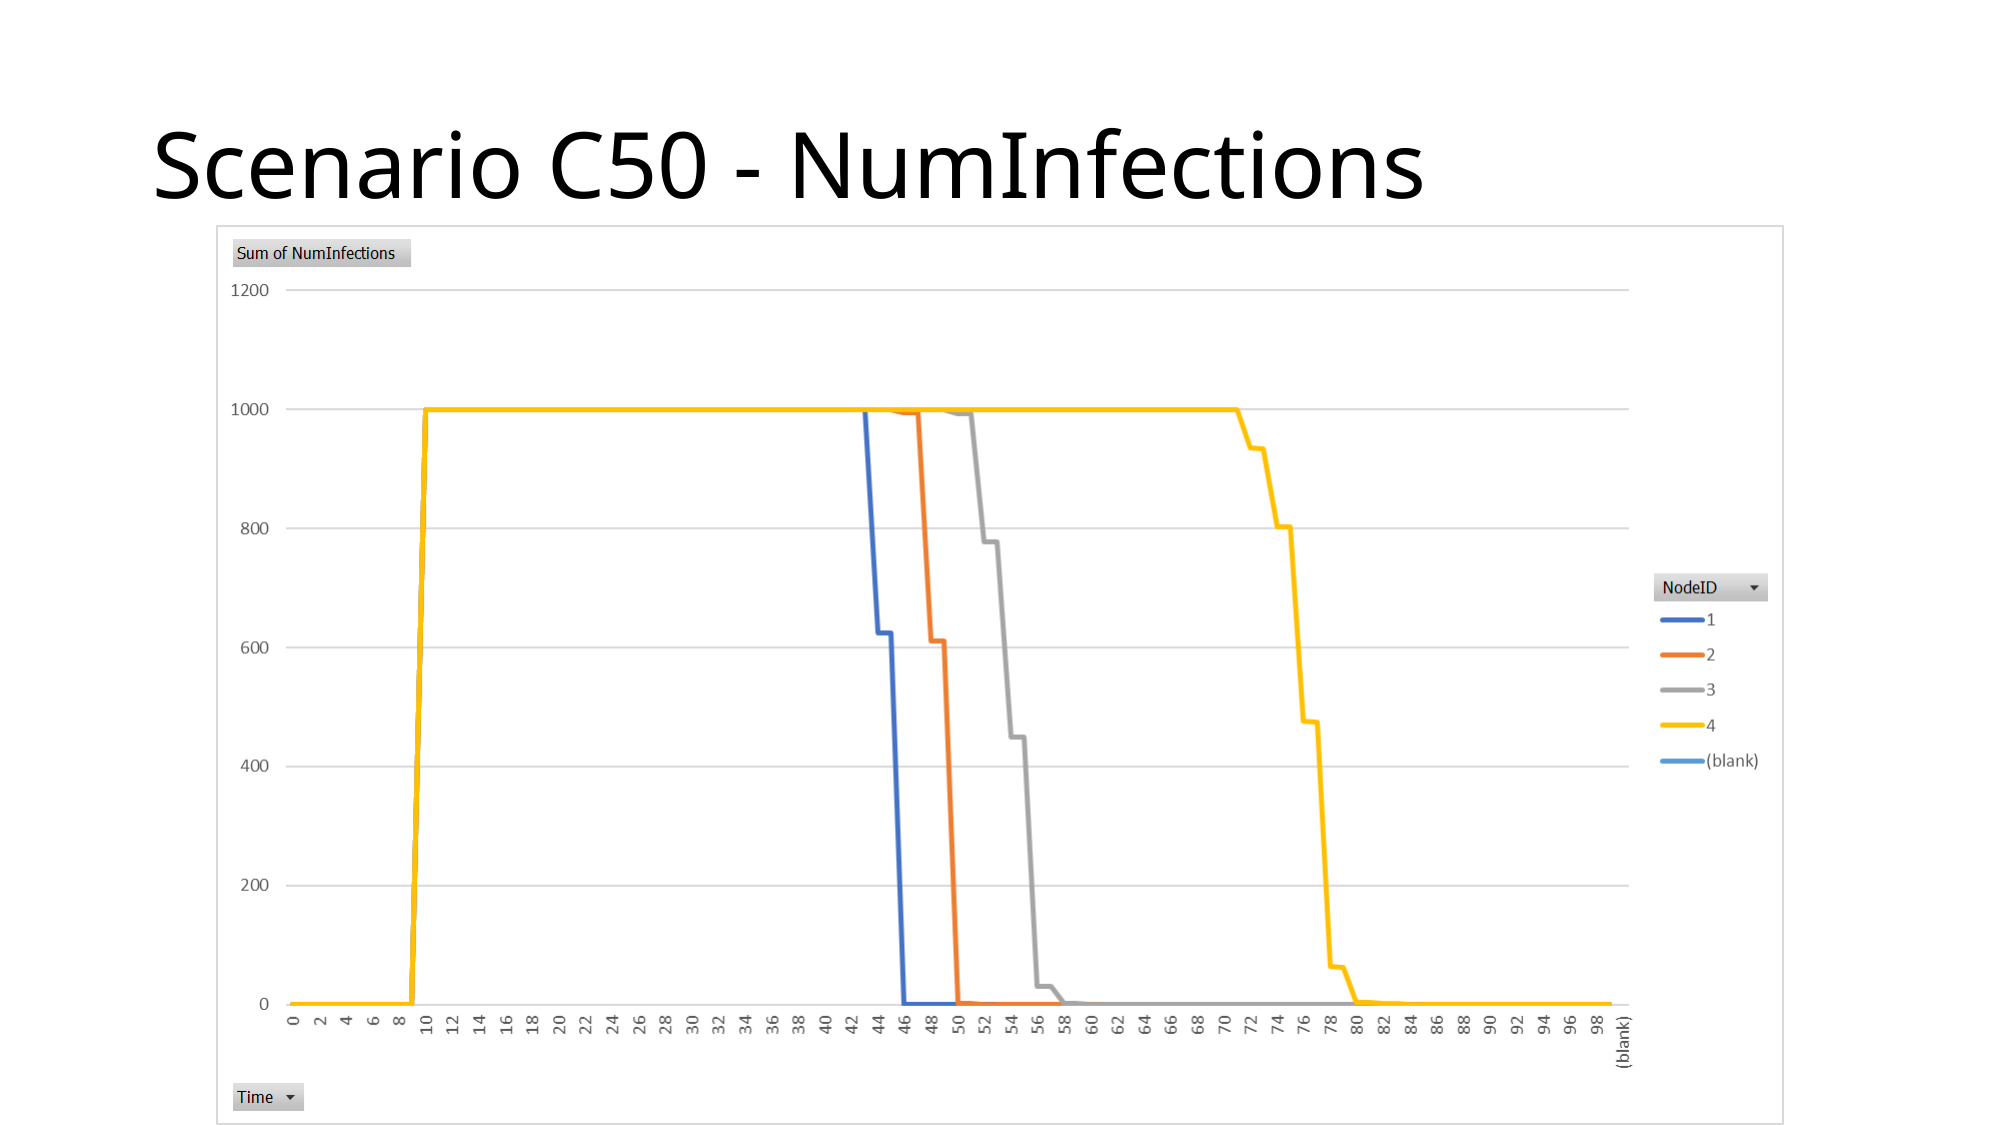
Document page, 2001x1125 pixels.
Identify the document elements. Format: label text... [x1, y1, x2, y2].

picture [216, 225, 1784, 1125]
title Scenario C50 - NumInfections [137, 59, 1863, 278]
